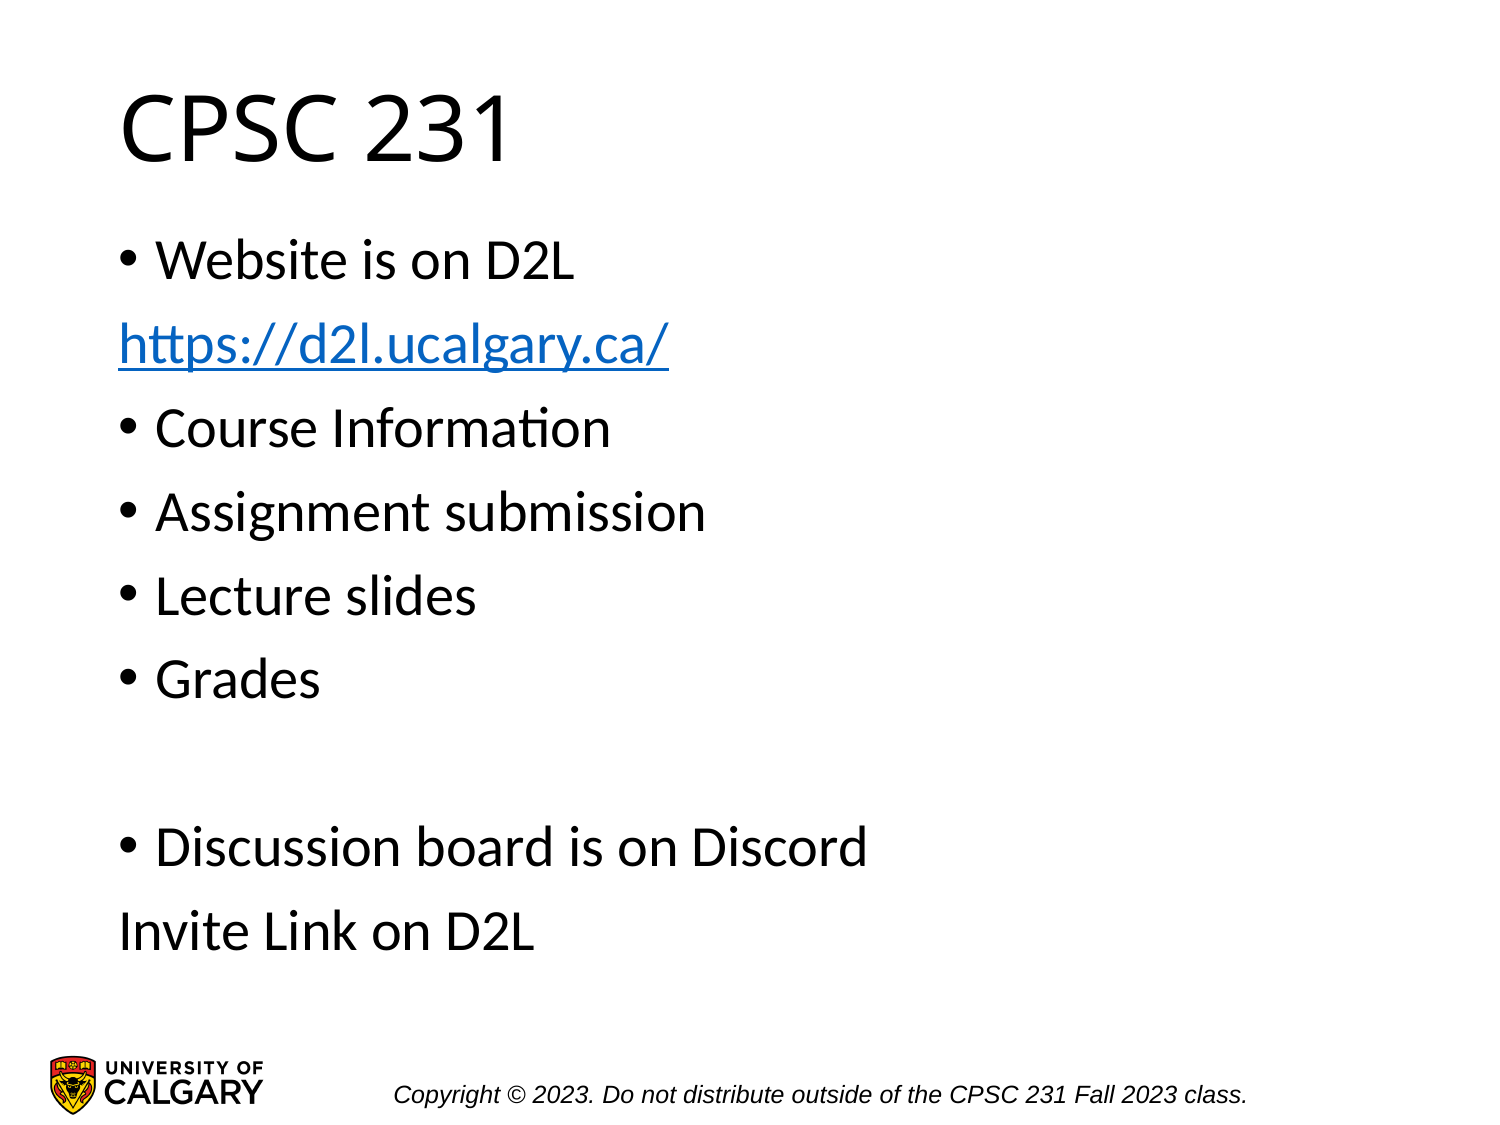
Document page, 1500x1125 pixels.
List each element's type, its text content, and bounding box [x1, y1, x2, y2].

title CPSC 231 [103, 59, 1397, 204]
picture [26, 1037, 287, 1125]
list Website is on D2L https://d2l.ucalgary.ca/ Course Information Assignment submission Lecture slides Grades Discussion board is on Discord Invite Link on D2L [103, 222, 1335, 1014]
